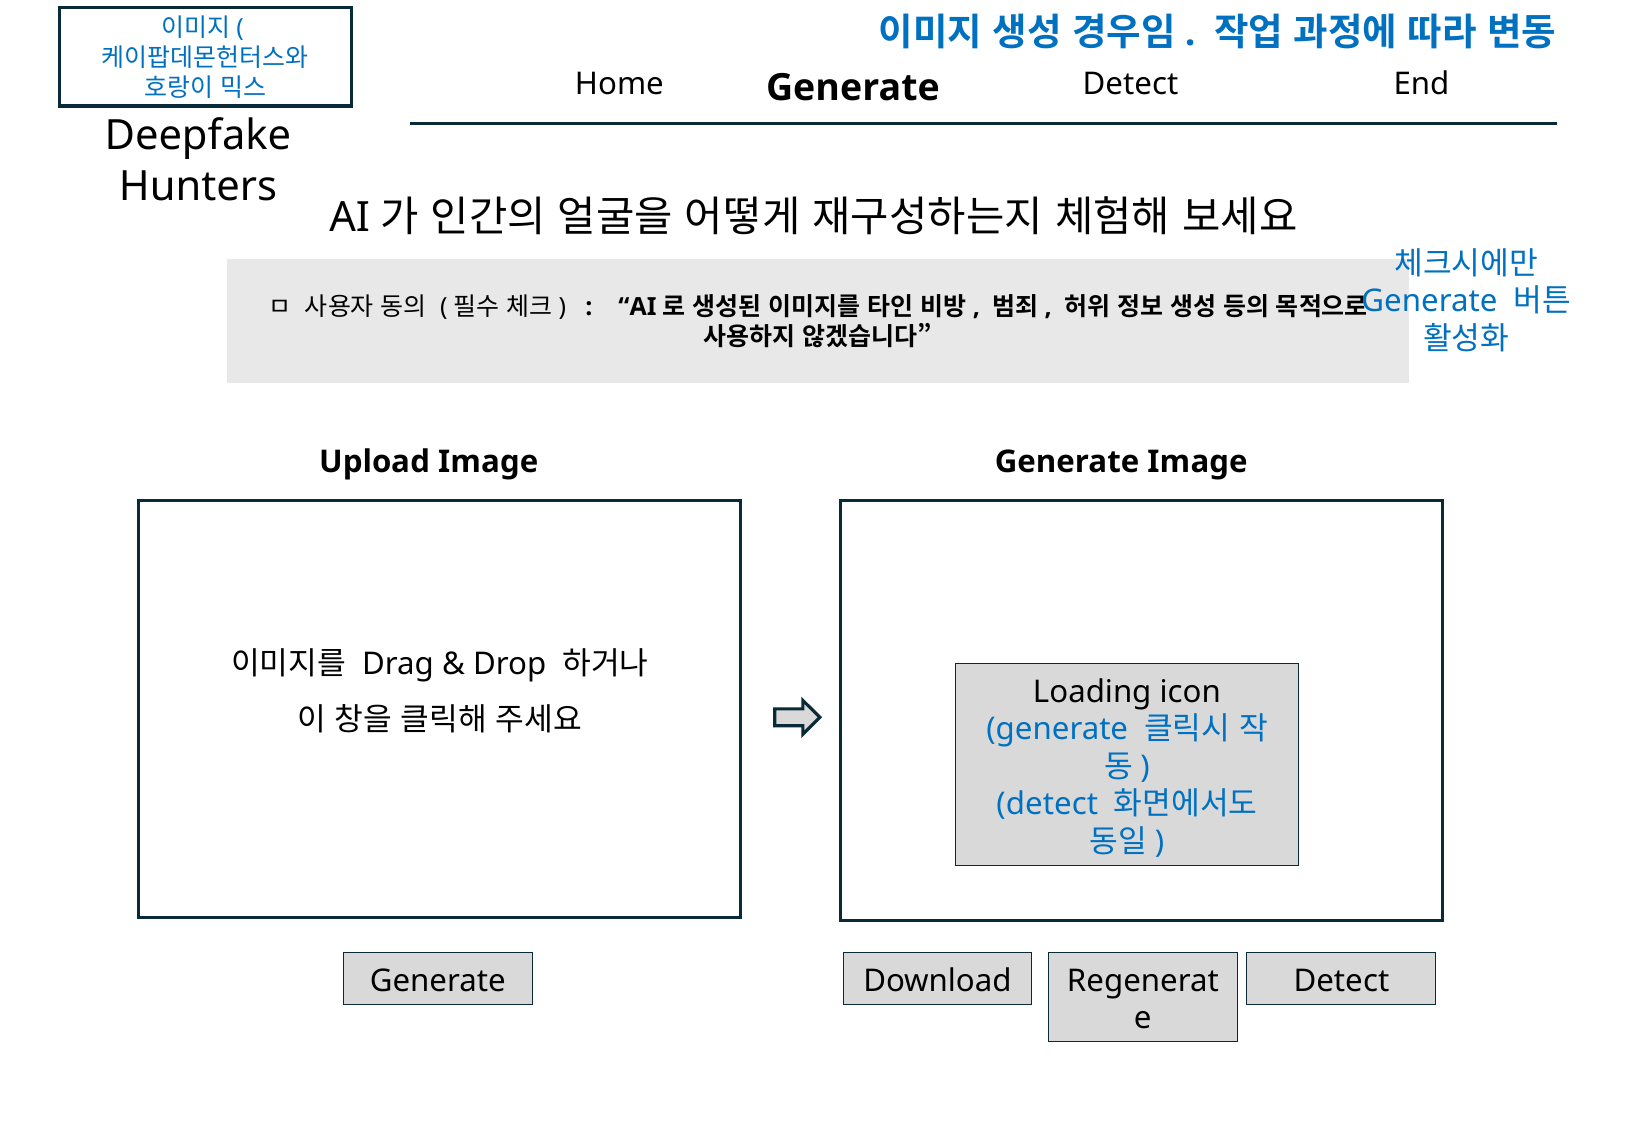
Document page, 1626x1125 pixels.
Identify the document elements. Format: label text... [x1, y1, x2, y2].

text_box Download [843, 952, 1032, 1005]
text_box Generate [343, 952, 533, 1005]
text_box [839, 499, 1444, 922]
text_box Detect [1246, 952, 1436, 1005]
text_box Upload Image [257, 433, 600, 486]
text_box Generate [694, 55, 1012, 116]
text_box Detect [971, 60, 1262, 108]
text_box Home [523, 55, 715, 108]
text_box [773, 696, 823, 739]
text_box Deepfake Hunters [16, 100, 380, 216]
text_box AI가 인간의 얼굴을 어떻게 재구성하는지 체험해 보세요 [106, 167, 1521, 248]
text_box End [1262, 60, 1581, 108]
text_box 체크시에만 Generate 버튼 활성화 [1307, 235, 1625, 363]
text_box Loading icon (generate 클릭시 작동) (detect 화면에서도 동일) [955, 663, 1299, 866]
text_box Generate Image [950, 433, 1293, 486]
text_box 이미지를 Drag & Drop 하거나 이 창을 클릭해 주세요 [137, 499, 742, 919]
text_box 이미지 생성 경우임. 작업 과정에 따라 변동 [830, 0, 1616, 60]
text_box 이미지(케이팝데몬헌터스와 호랑이 믹스 [58, 6, 353, 108]
text_box Regenerate [1048, 952, 1238, 1042]
text_box ㅁ 사용자 동의 (필수 체크) : “AI로 생성된 이미지를 타인 비방, 범죄, 허위 정보 생성 등의 목적으로 사용하지 않겠습니다” [224, 256, 1412, 386]
